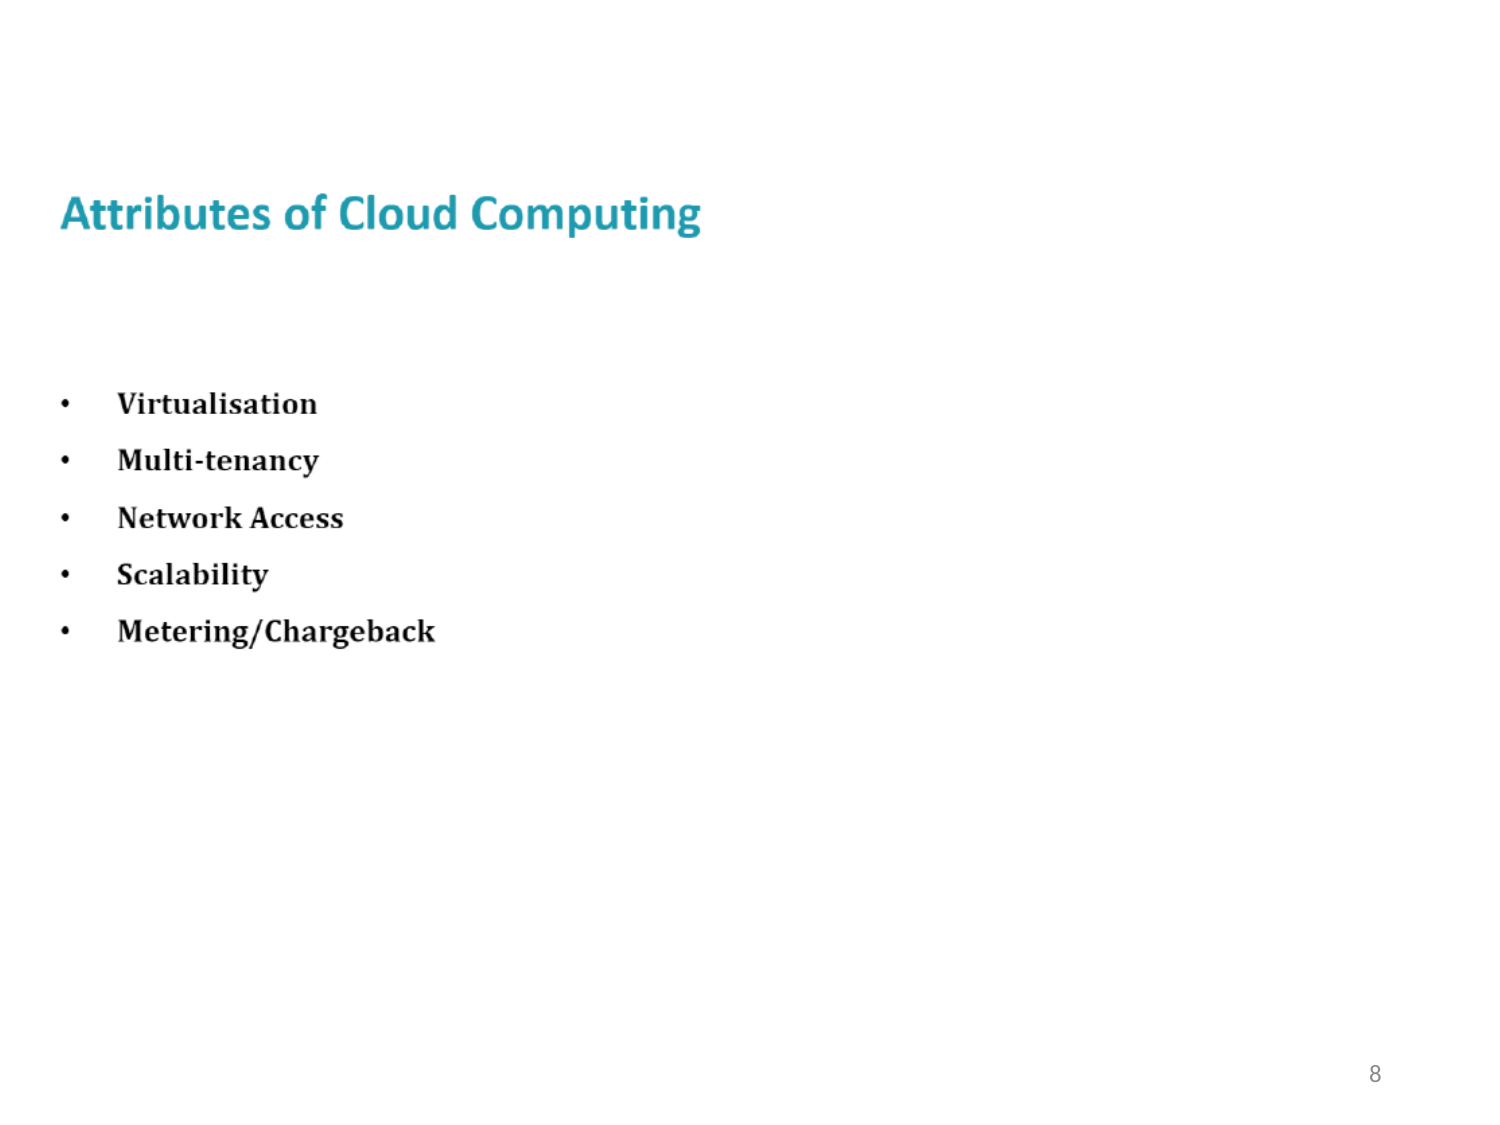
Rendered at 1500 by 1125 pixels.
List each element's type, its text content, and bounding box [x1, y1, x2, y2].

picture [12, 148, 1460, 992]
slide_number 8 [1059, 1042, 1397, 1103]
